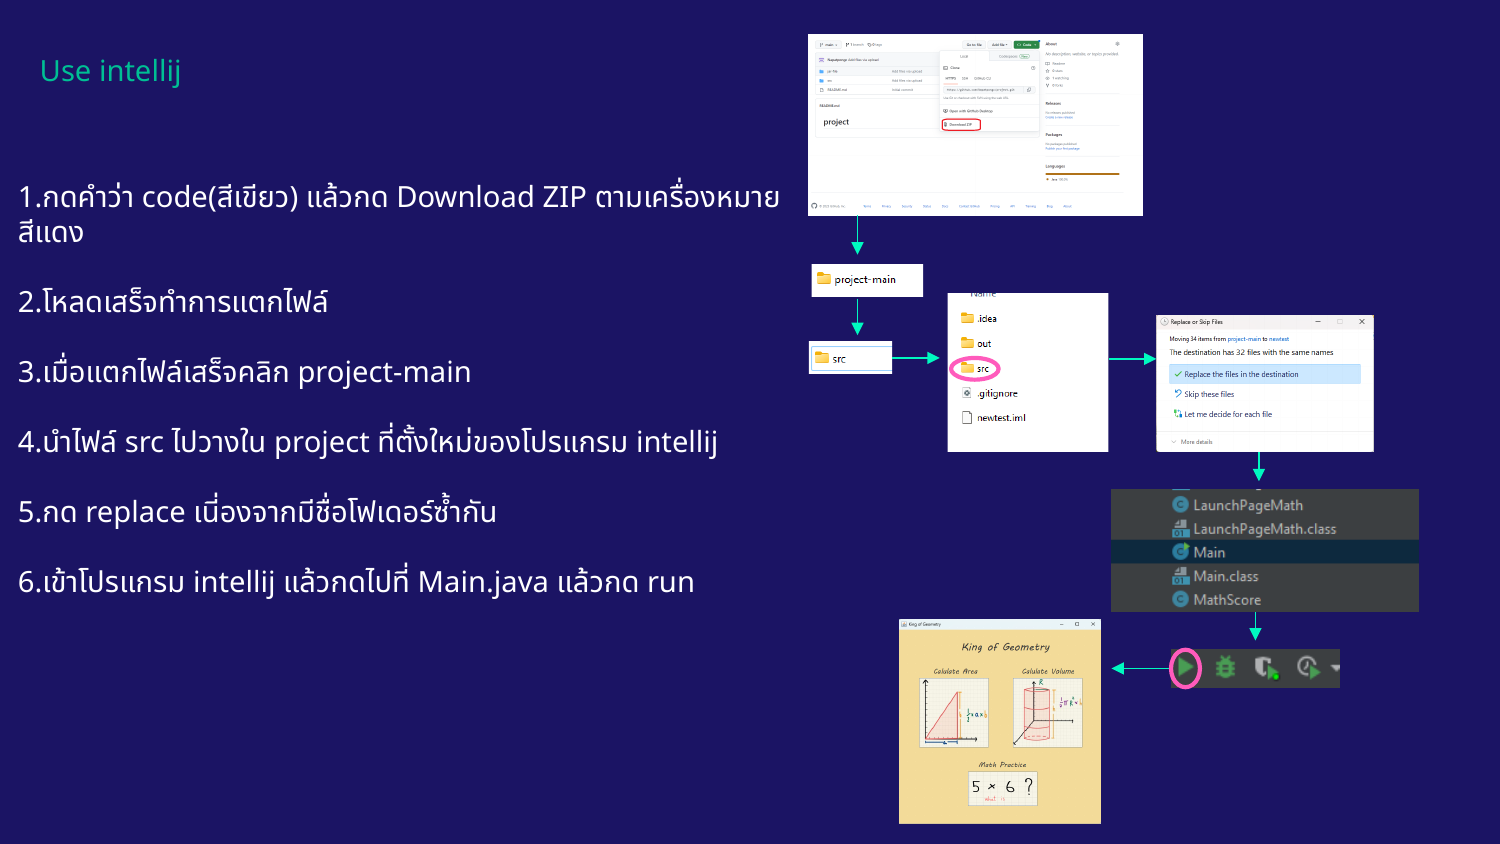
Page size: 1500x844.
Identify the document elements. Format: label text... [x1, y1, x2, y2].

text_box Use intellij [24, 36, 834, 387]
text_box 1.กดคำว่า code(สีเขียว) แล้วกด Download ZIP ตามเครื่องหมายสีแดง 2.โหลดเสร็จทำการแตกไฟล์ 3.เมื่อแตกไฟล์เสร็จคลิก project-main 4.นำไฟล์ src ไปวางใน project ที่ตั้งใหม่ของโปรแกรม intellij 5.กด replace เนี่องจากมีชื่อโฟเดอร์ซ้ำกัน 6.เข้าโปรแกรม intellij แล้วกดไปที่ Main.java แล้วกด run [2, 163, 812, 596]
picture [1111, 489, 1419, 613]
picture [1170, 649, 1340, 688]
picture [808, 341, 893, 375]
picture [947, 293, 1109, 452]
picture [898, 619, 1101, 825]
picture [808, 33, 1144, 216]
picture [1156, 315, 1374, 452]
picture [811, 263, 924, 297]
